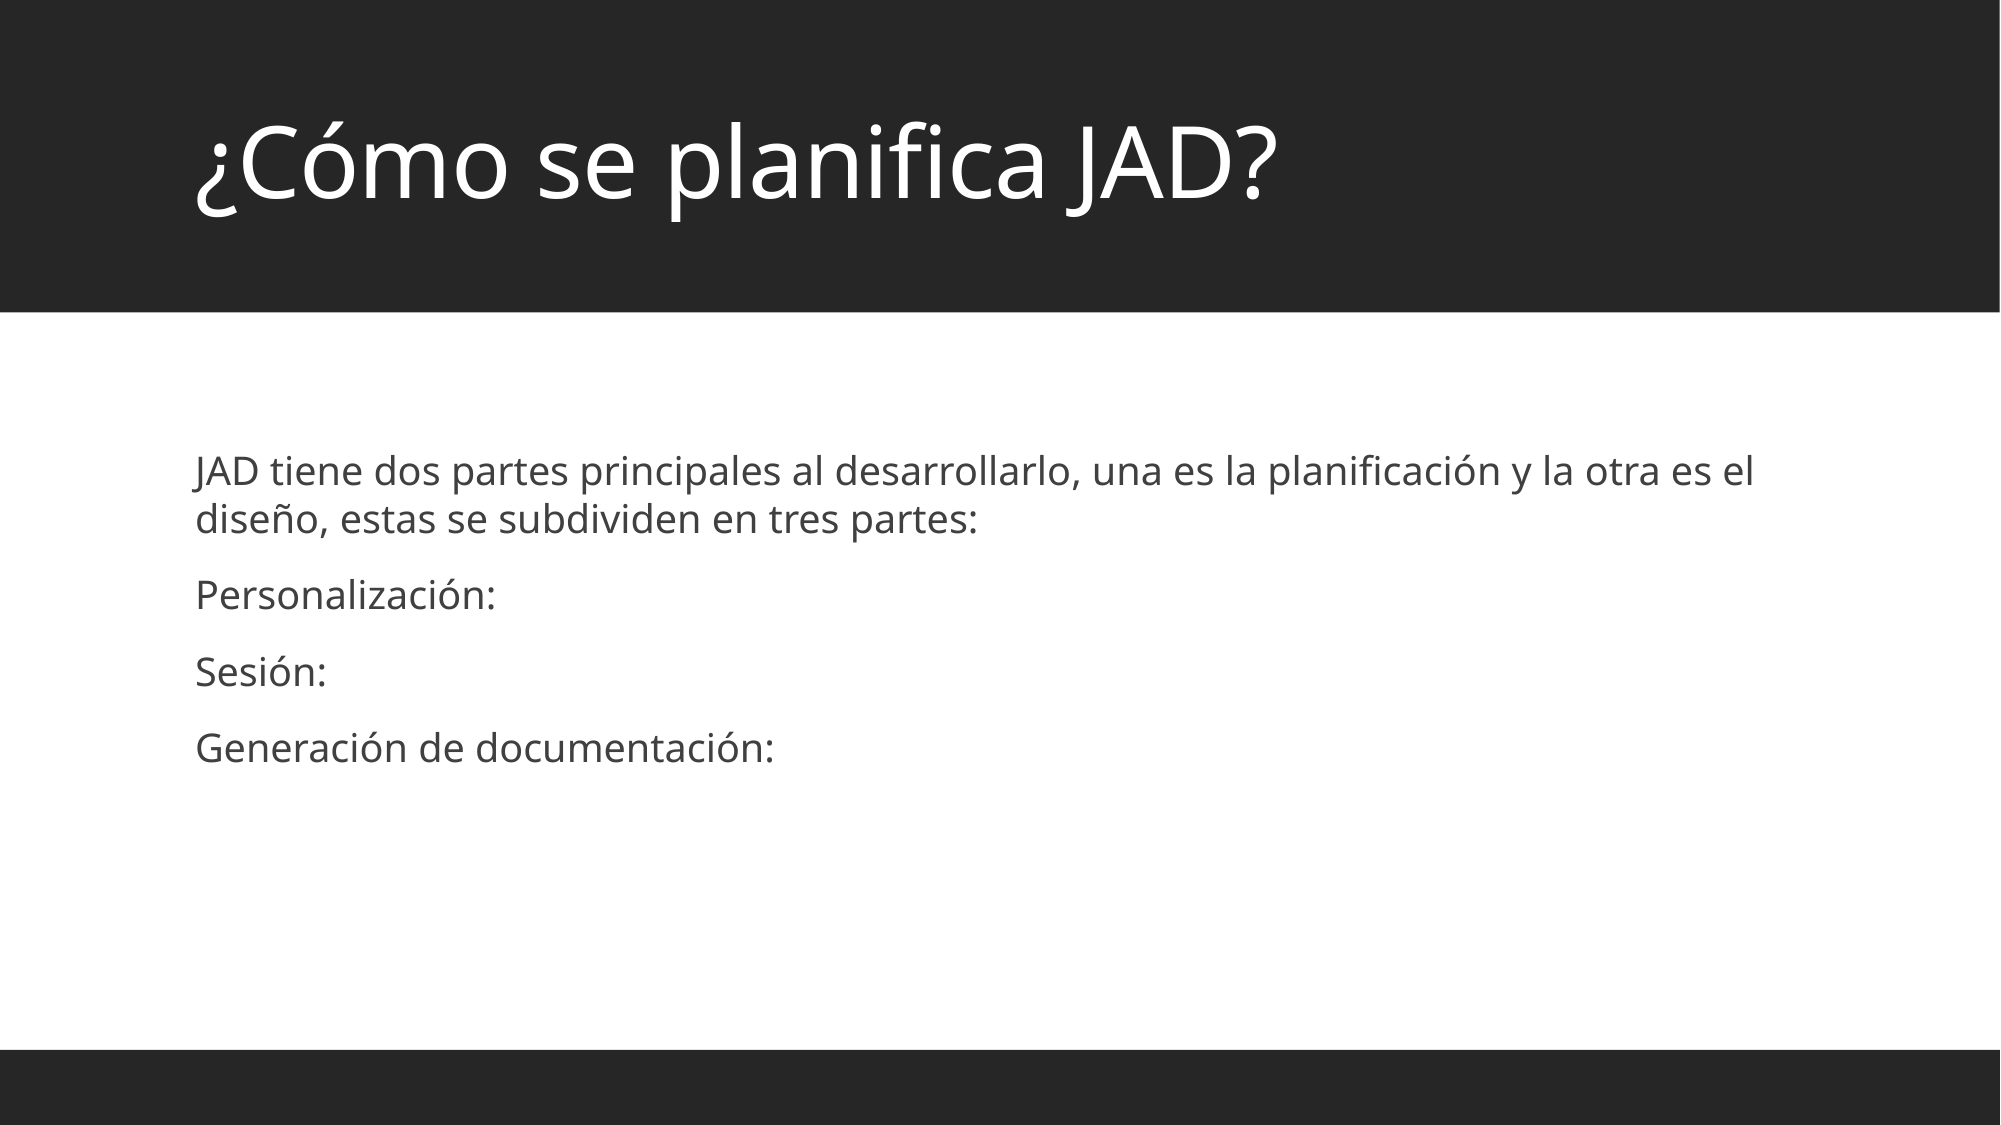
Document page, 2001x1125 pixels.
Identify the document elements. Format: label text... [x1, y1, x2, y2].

list JAD tiene dos partes principales al desarrollarlo, una es la planificación y la otra es el diseño, estas se subdividen en tres partes: Personalización: Sesión: Generación de documentación: [179, 438, 1830, 963]
text_box [0, 0, 2000, 314]
text_box [0, 314, 2000, 1049]
text_box [0, 1049, 2000, 1125]
title ¿Cómo se planifica JAD? [180, 47, 1830, 285]
